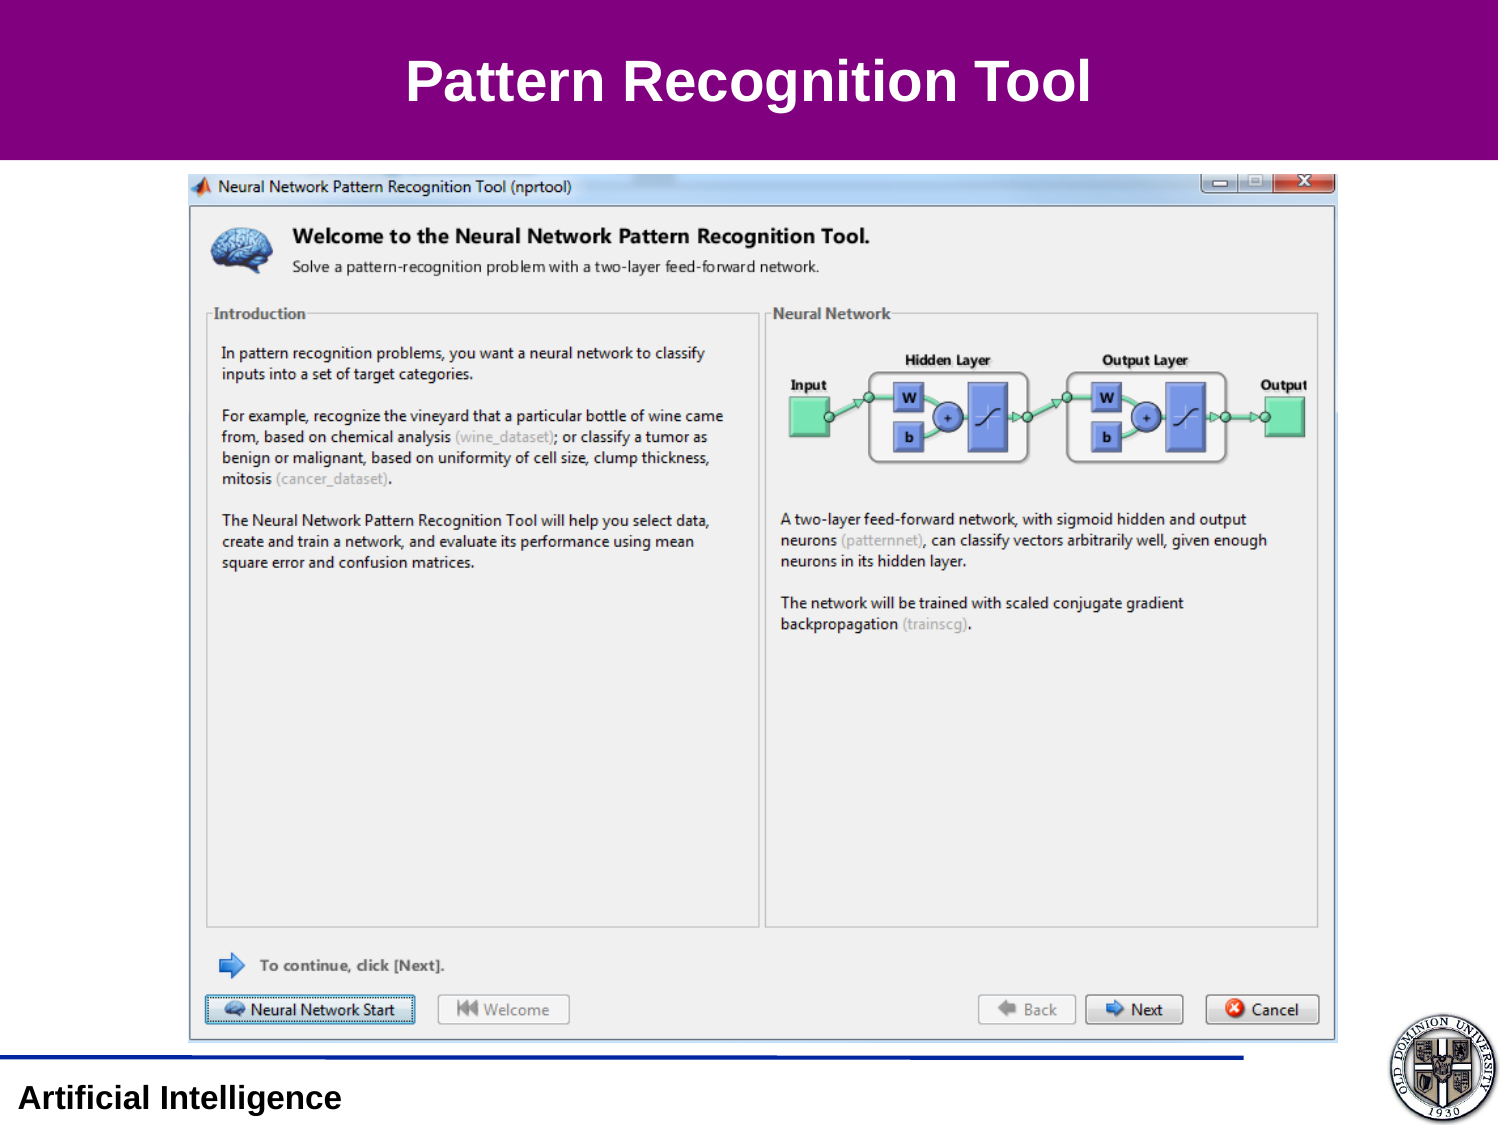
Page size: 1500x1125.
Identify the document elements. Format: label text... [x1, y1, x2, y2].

title Pattern Recognition Tool [3, 1, 1496, 155]
picture [188, 174, 1338, 1044]
picture [1387, 1012, 1500, 1125]
